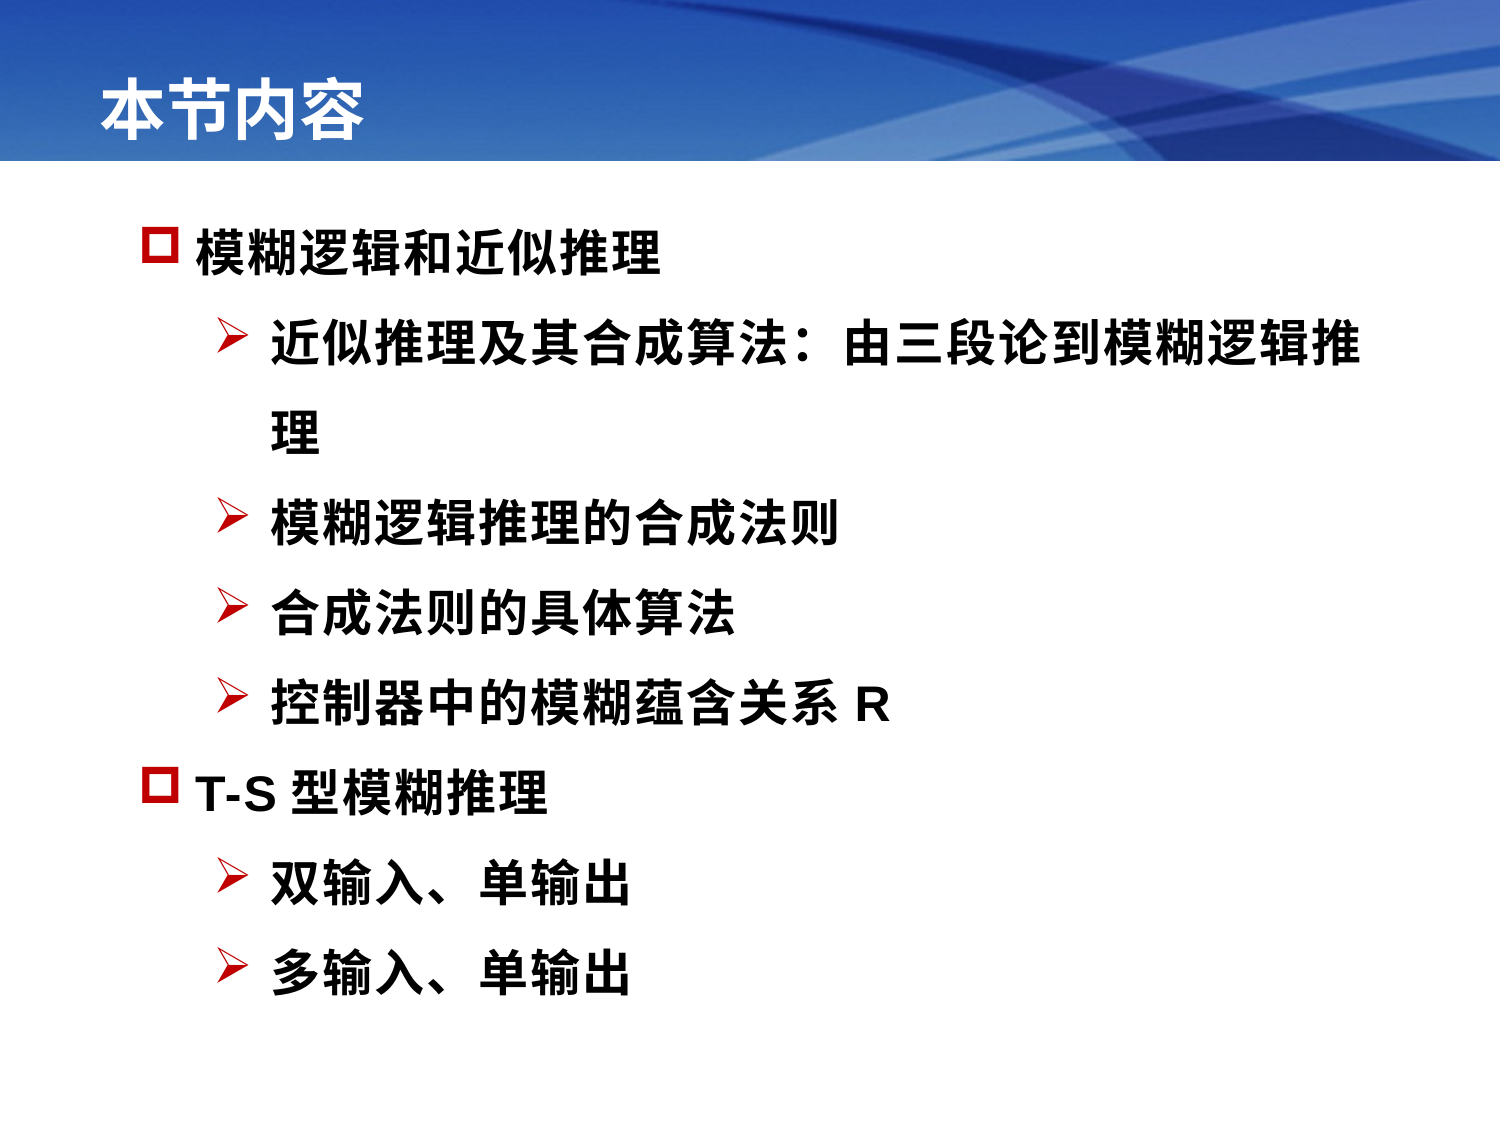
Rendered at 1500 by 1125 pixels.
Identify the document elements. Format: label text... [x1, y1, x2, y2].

picture [0, 0, 1500, 162]
text_box 模糊逻辑和近似推理 近似推理及其合成算法：由三段论到模糊逻辑推理 模糊逻辑推理的合成法则 合成法则的具体算法 控制器中的模糊蕴含关系R T-S型模糊推理 双输入、单输出 多输入、单输出 [123, 184, 1388, 1010]
